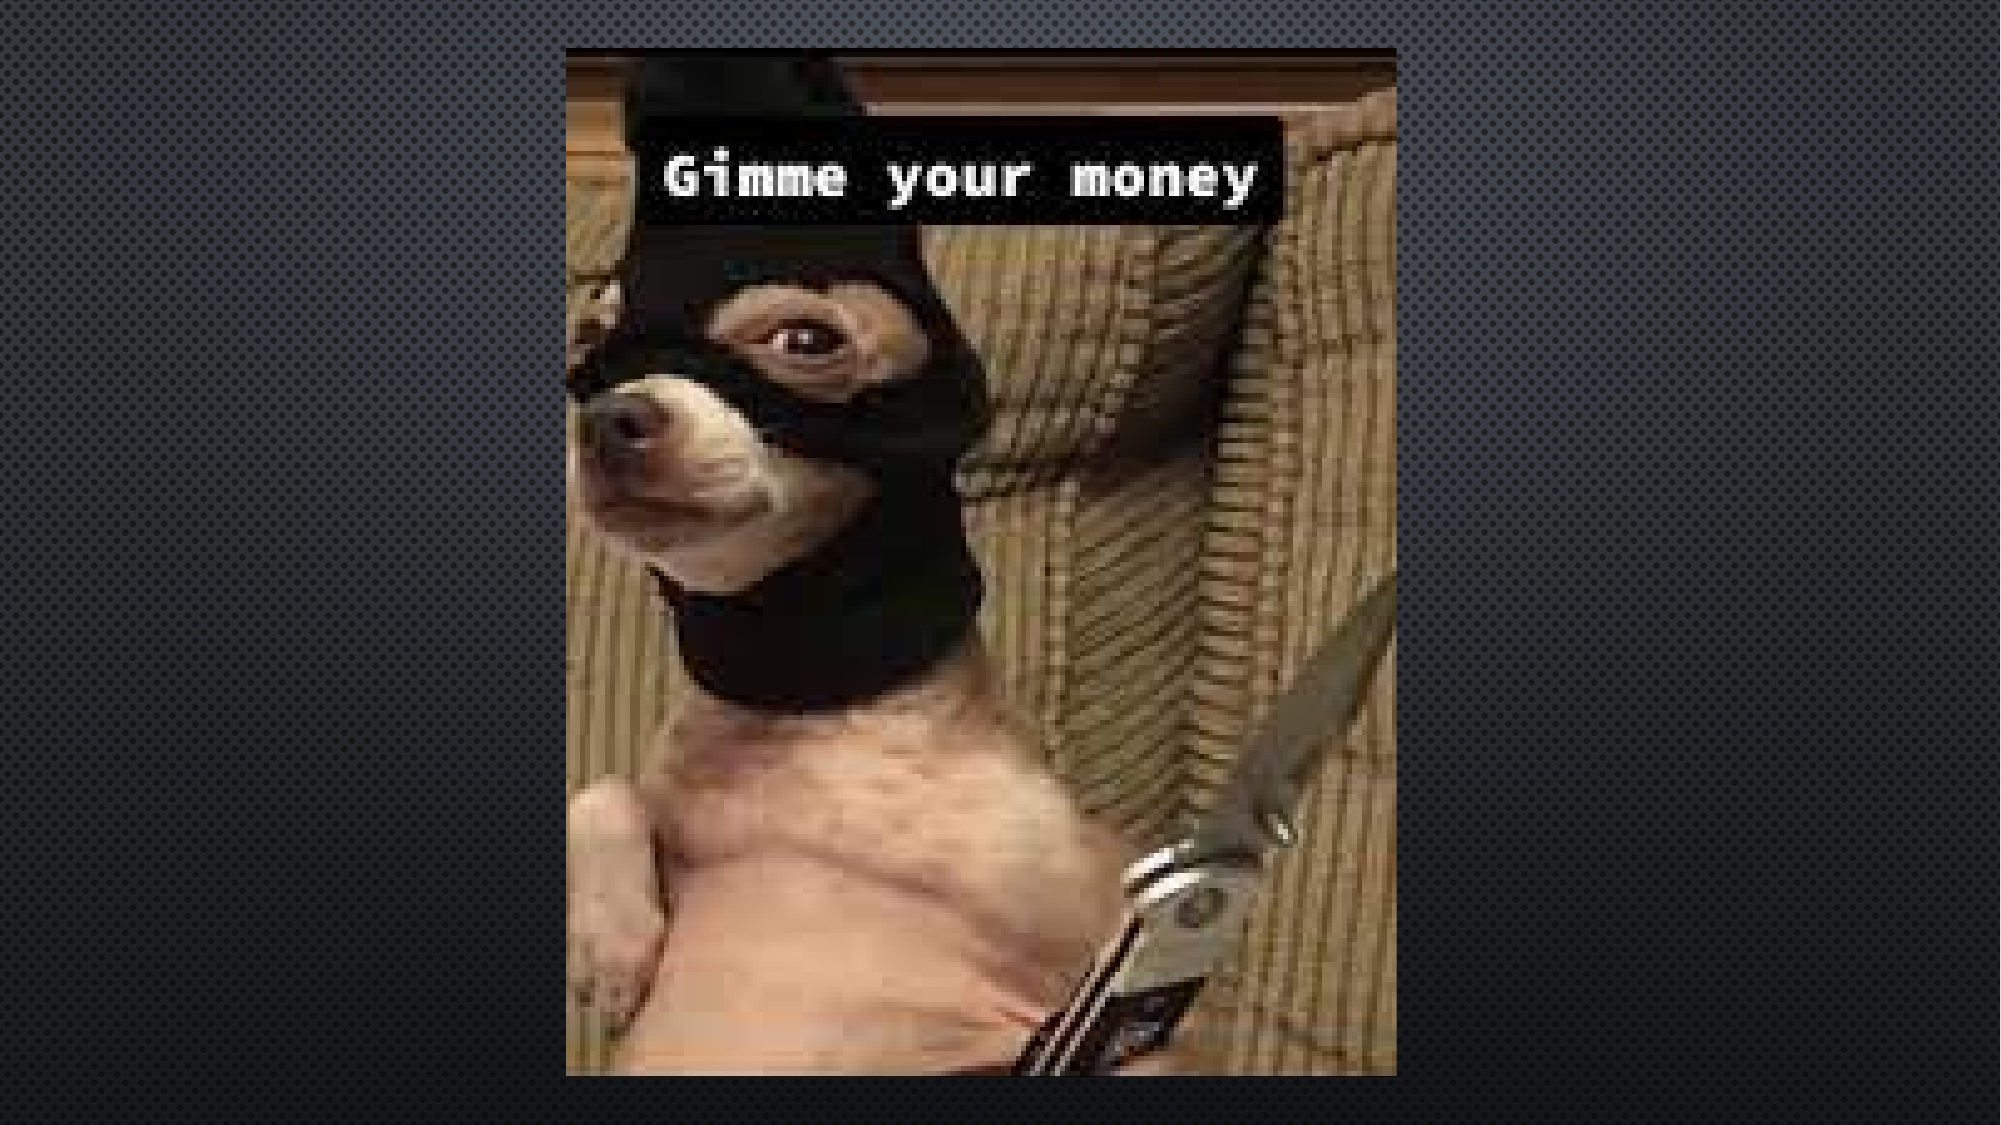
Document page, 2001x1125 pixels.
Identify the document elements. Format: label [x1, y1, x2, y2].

picture [565, 48, 1397, 1077]
